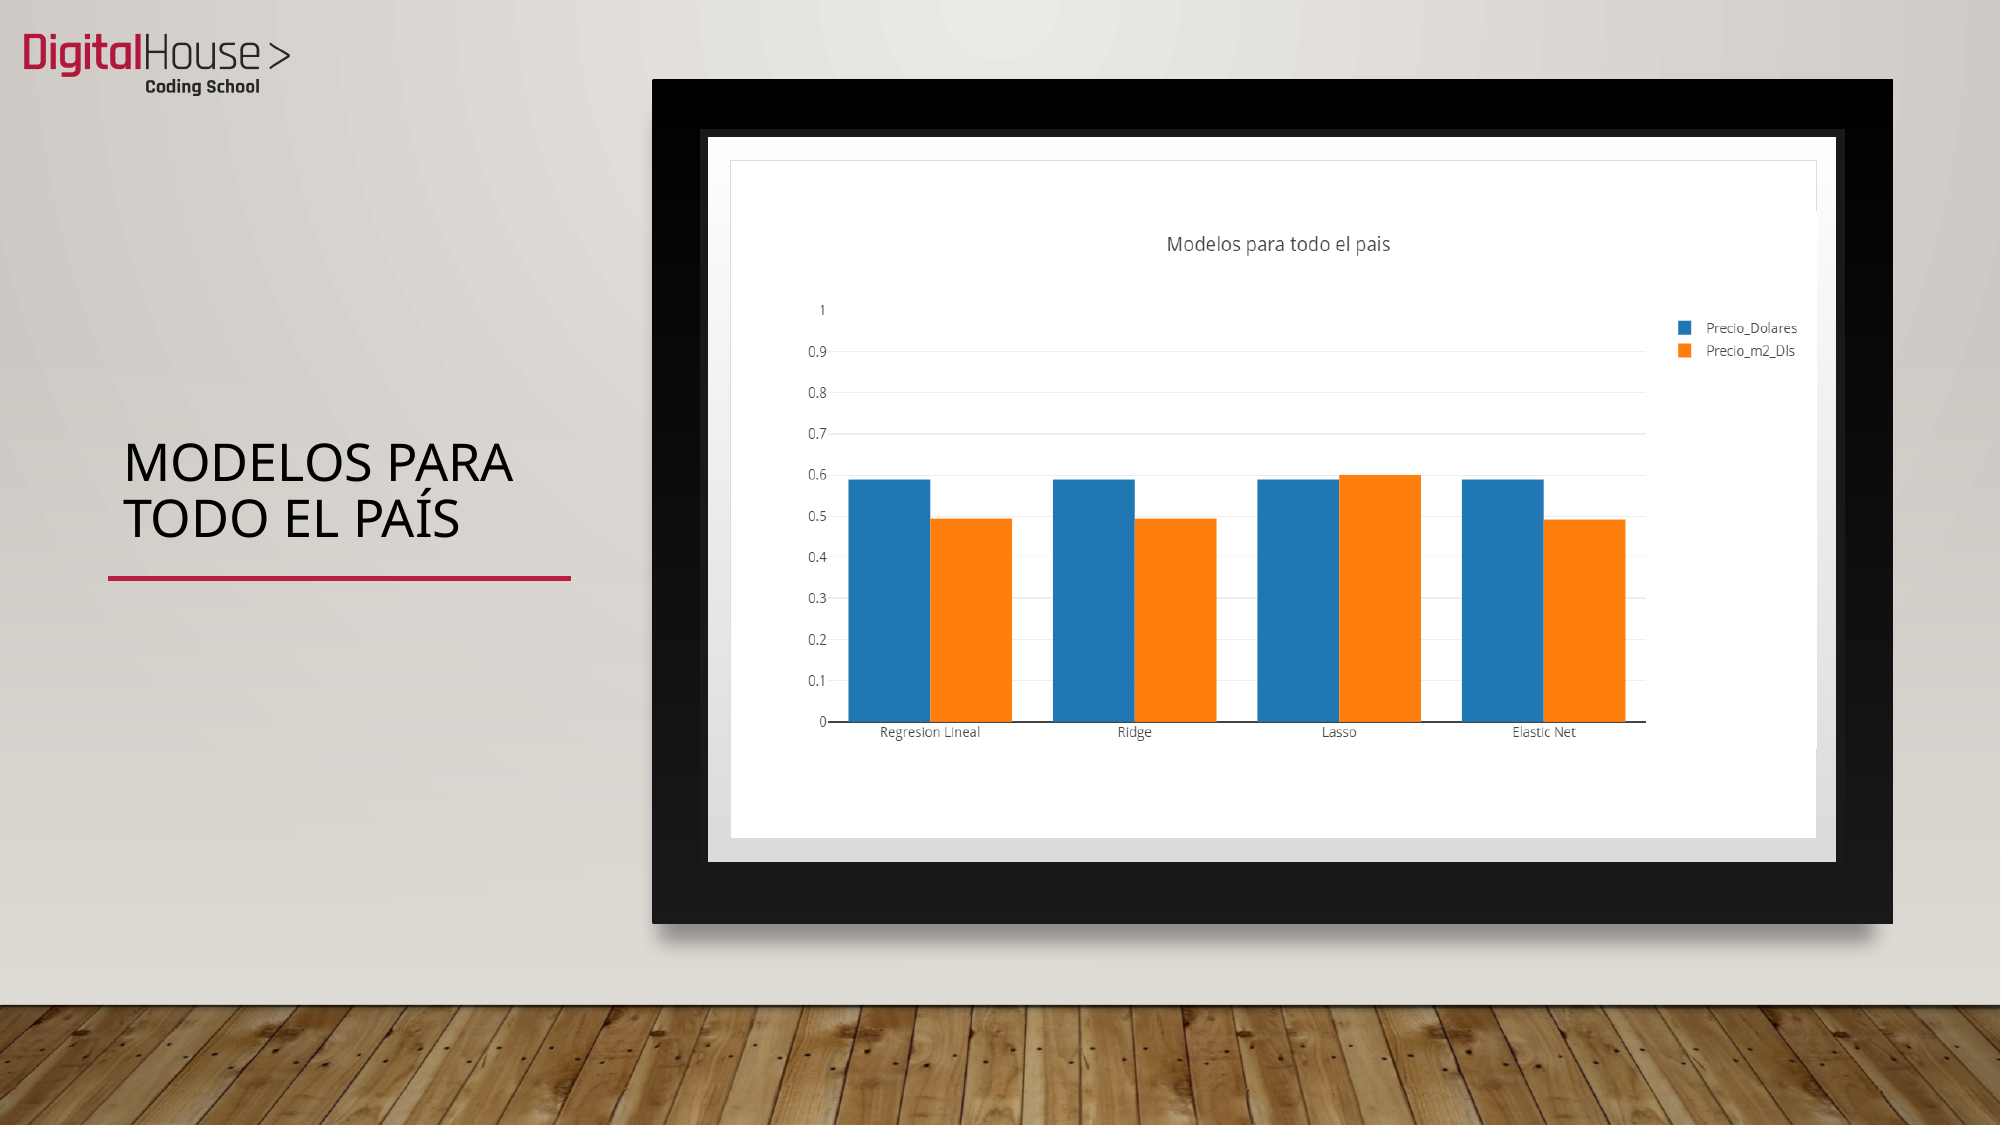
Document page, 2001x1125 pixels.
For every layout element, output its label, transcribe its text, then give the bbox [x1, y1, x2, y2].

picture [0, 0, 358, 133]
text_box [0, 330, 2000, 1004]
picture [760, 211, 1817, 749]
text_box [652, 78, 1894, 924]
picture [0, 1006, 2000, 1125]
title Modelos para todo el país [108, 241, 572, 549]
text_box [0, 0, 2000, 330]
